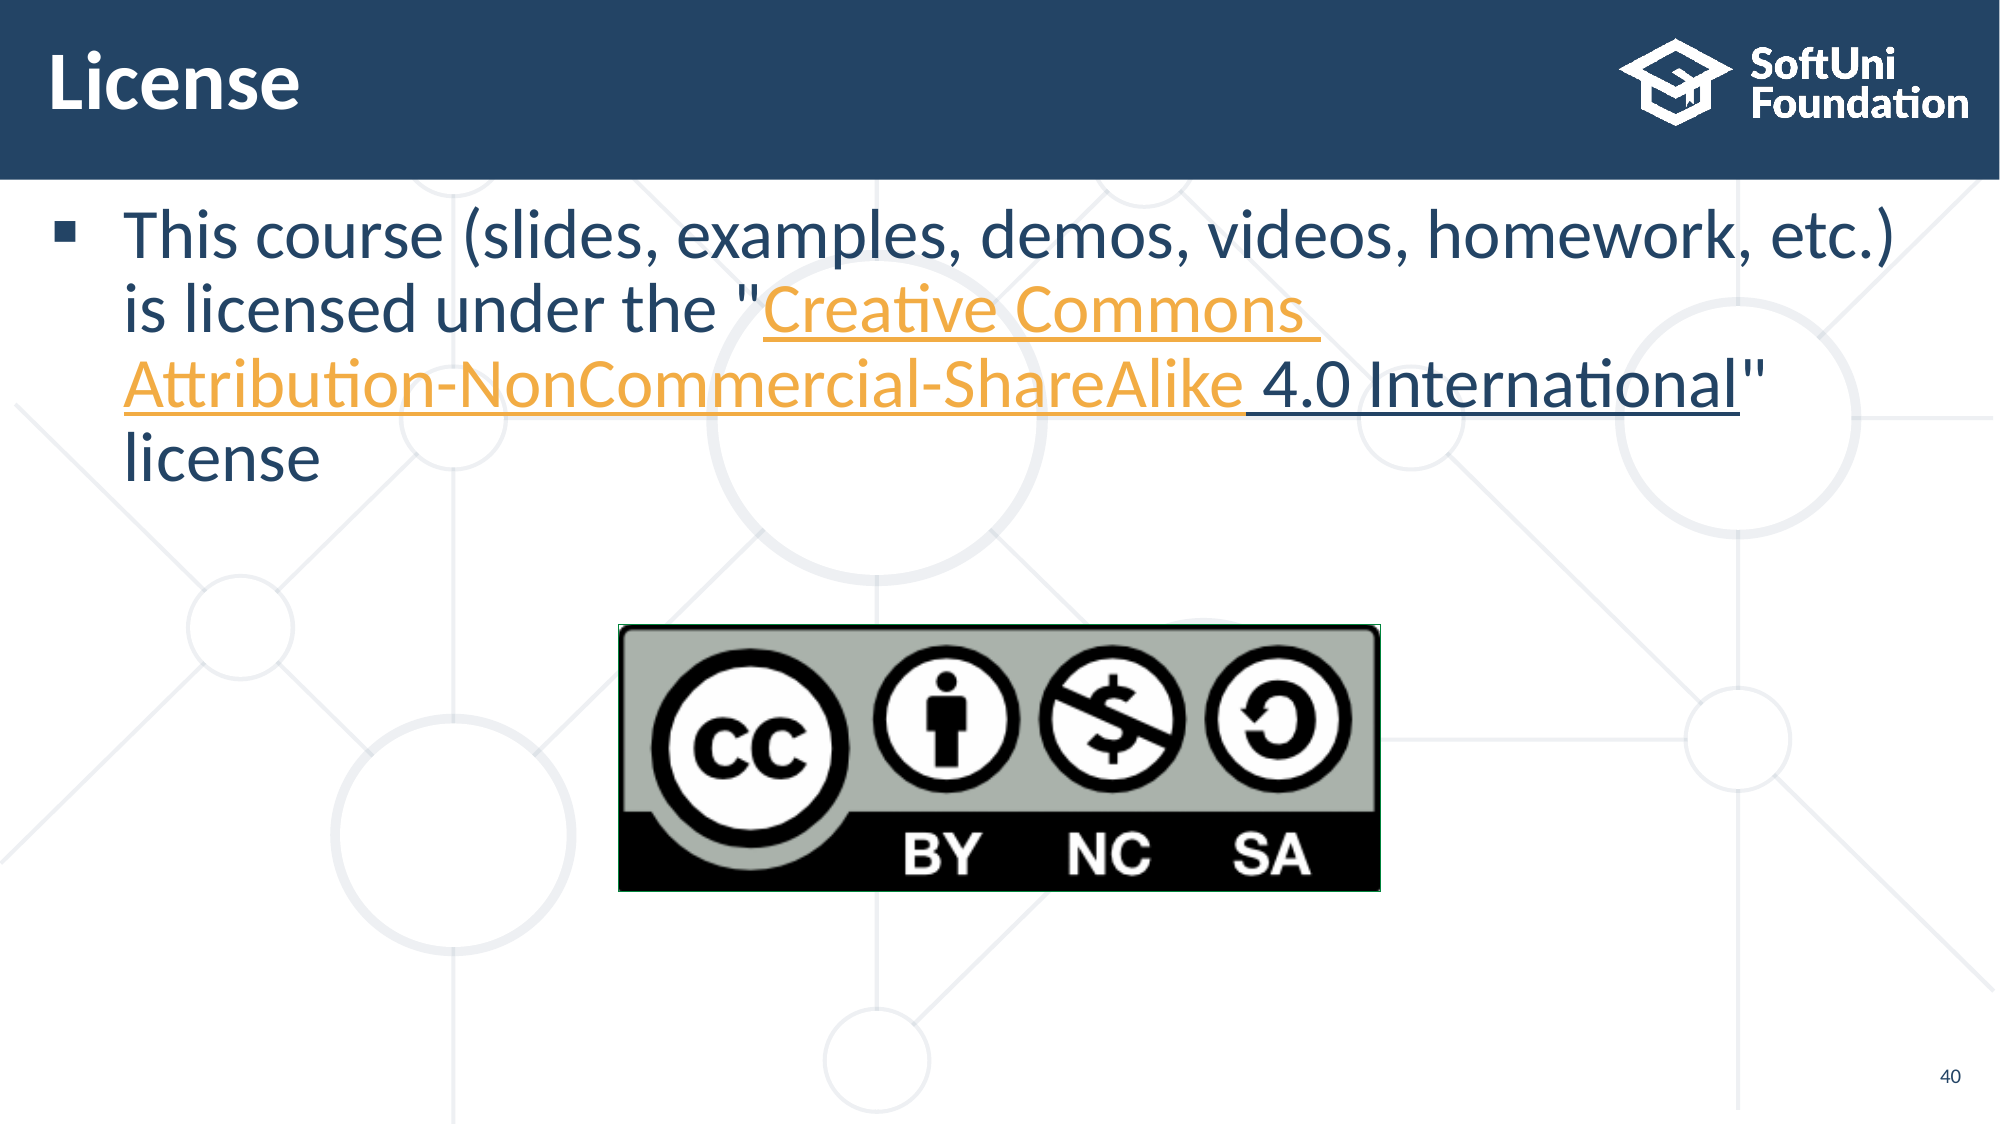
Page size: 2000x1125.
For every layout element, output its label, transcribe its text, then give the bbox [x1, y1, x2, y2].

text_box License [31, 16, 1591, 162]
picture [618, 624, 1381, 892]
text_box <number> [1896, 1049, 1968, 1100]
text_box This course (slides, examples, demos, videos, homework, etc.) is licensed under the "Creative Commons Attribution-NonCommercial-ShareAlike 4.0 International" license [31, 196, 1970, 1050]
picture [1618, 38, 1968, 126]
